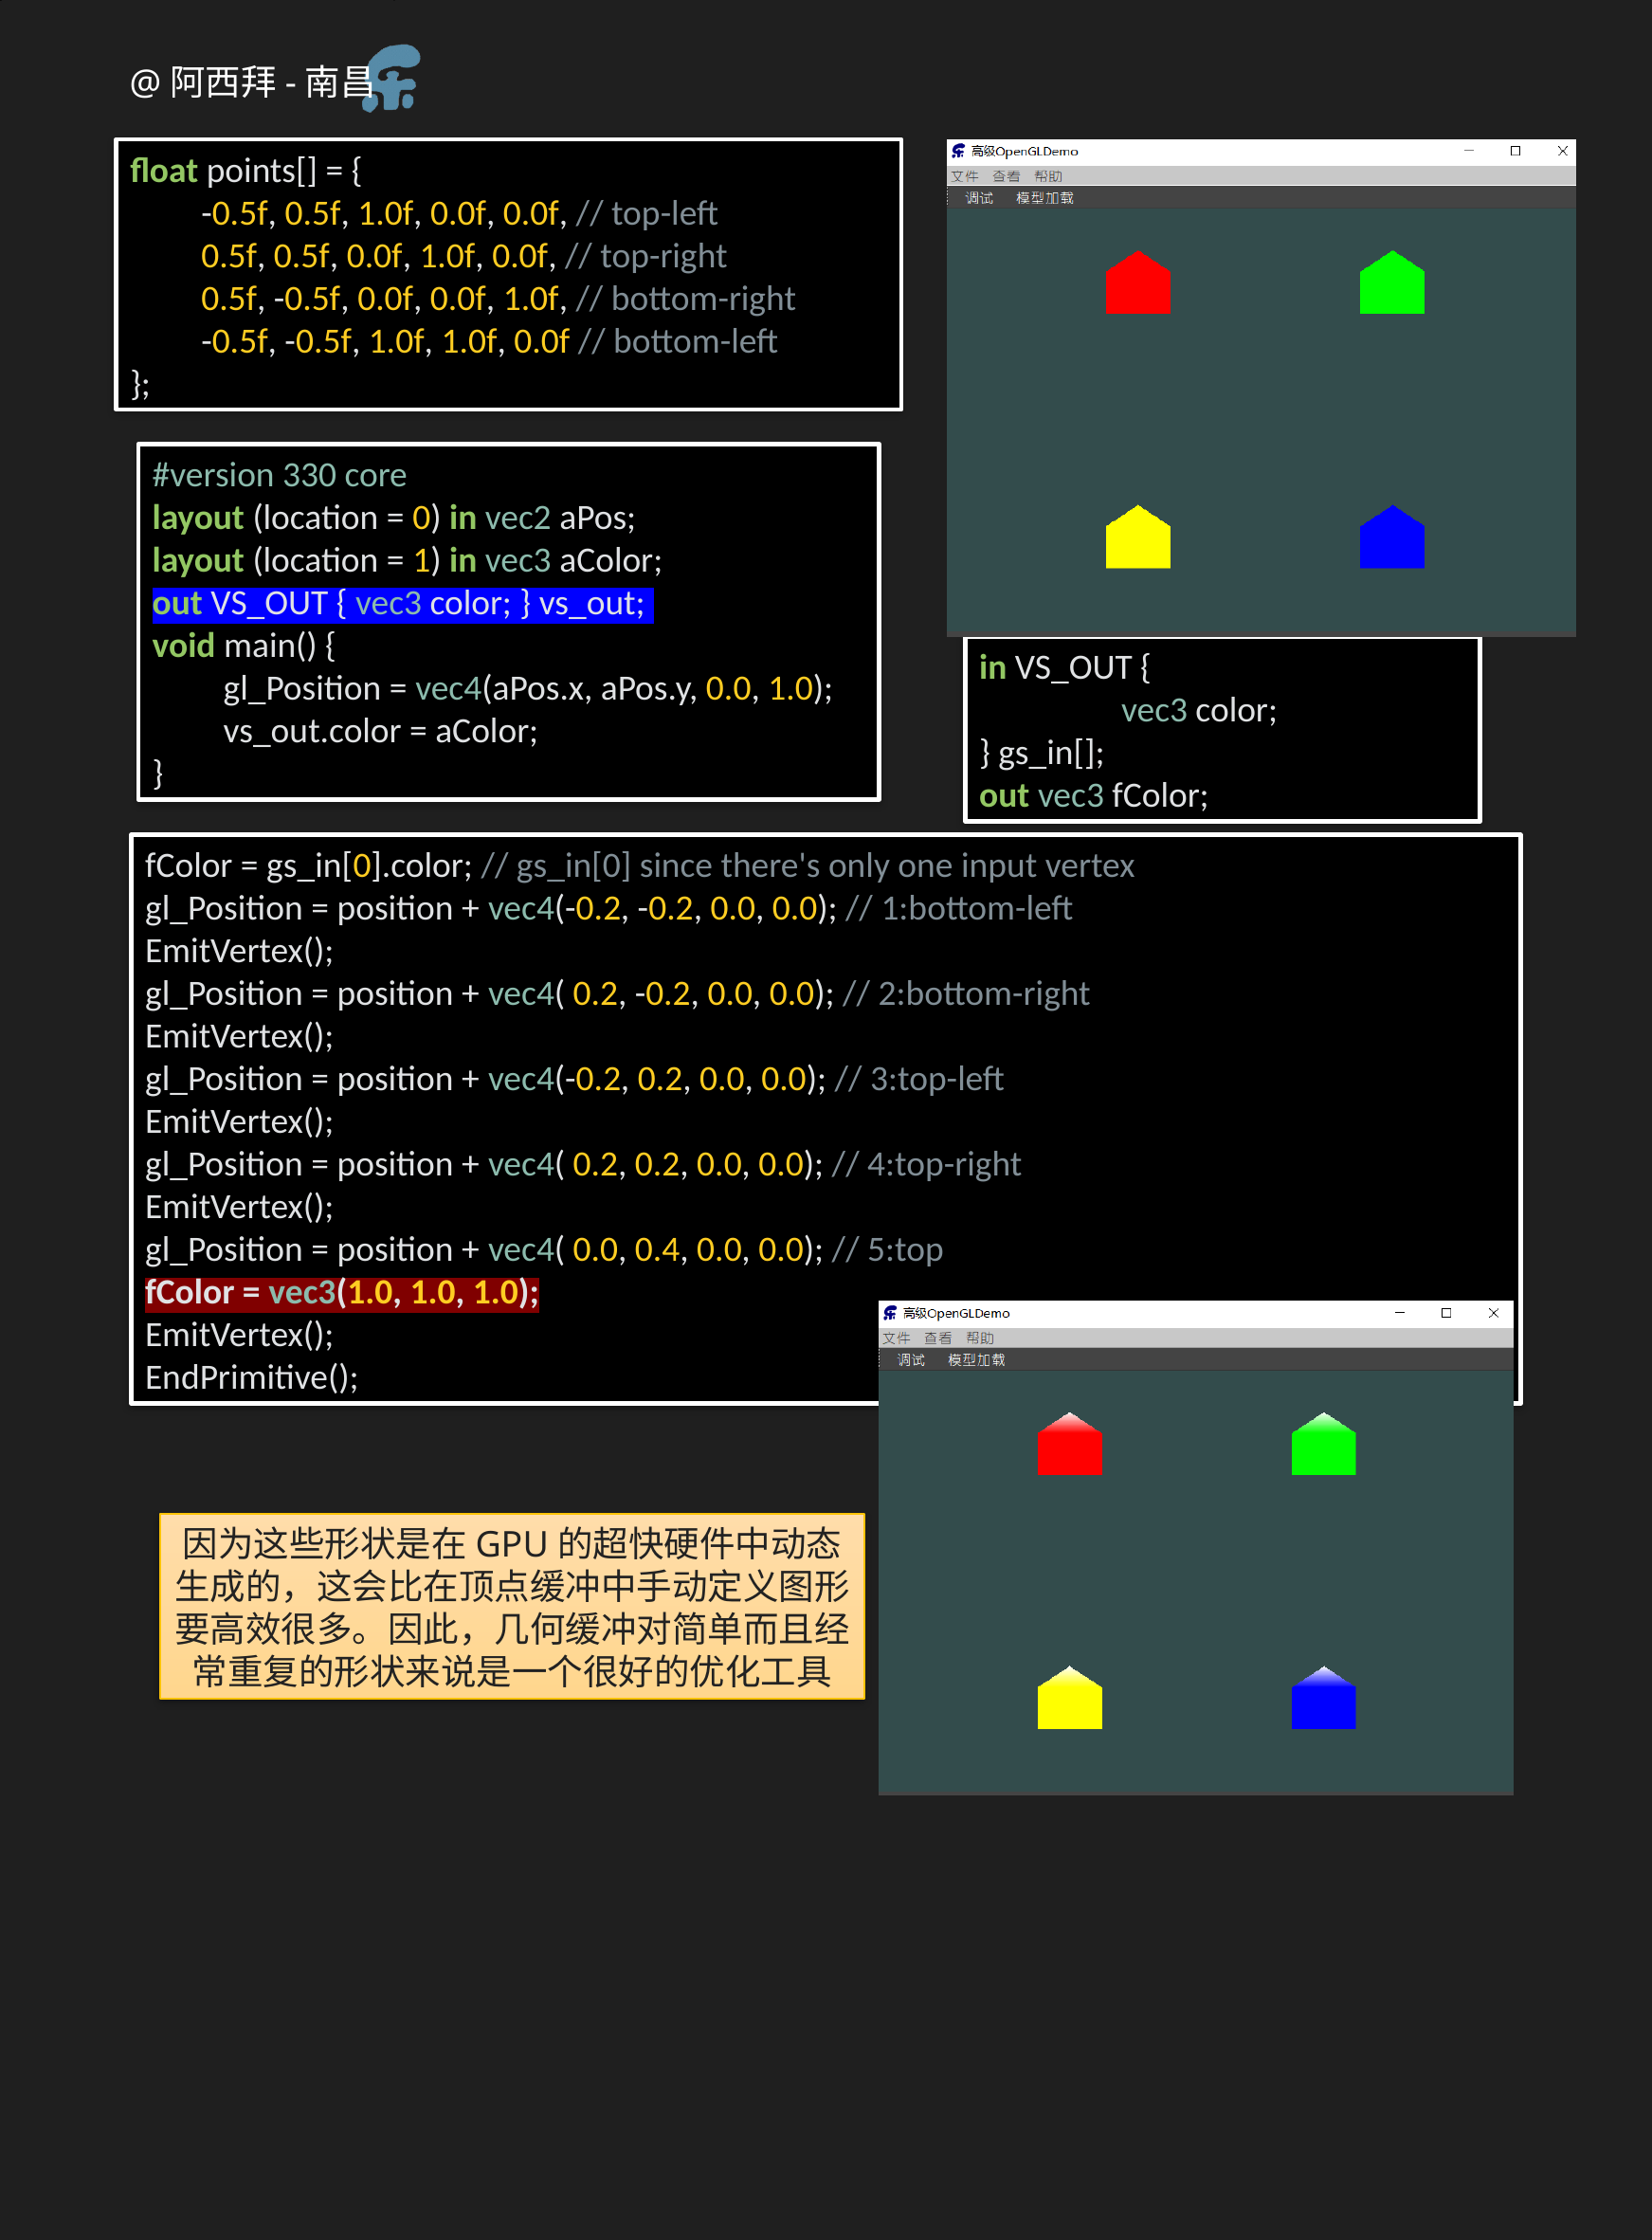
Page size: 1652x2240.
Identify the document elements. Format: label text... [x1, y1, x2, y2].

text_box in VS_OUT { vec3 color; } gs_in[]; out vec3 fColor; [963, 649, 1482, 824]
text_box 因为这些形状是在GPU的超快硬件中动态生成的，这会比在顶点缓冲中手动定义图形要高效很多。因此，几何缓冲对简单而且经常重复的形状来说是一个很好的优化工具 [159, 1513, 865, 1700]
text_box float points[] = { -0.5f, 0.5f, 1.0f, 0.0f, 0.0f, // top-left 0.5f, 0.5f, 0.0f, 1.0f, 0.0f, // top-right 0.5f, -0.5f, 0.0f, 0.0f, 1.0f, // bottom-right -0.5f, -0.5f, 1.0f, 1.0f, 0.0f // bottom-left }; [114, 137, 903, 411]
text_box fColor = gs_in[0].color; // gs_in[0] since there's only one input vertex gl_Position = position + vec4(-0.2, -0.2, 0.0, 0.0); // 1:bottom-left EmitVertex(); gl_Position = position + vec4( 0.2, -0.2, 0.0, 0.0); // 2:bottom-right EmitVertex(); gl_Position = position + vec4(-0.2, 0.2, 0.0, 0.0); // 3:top-left EmitVertex(); gl_Position = position + vec4( 0.2, 0.2, 0.0, 0.0); // 4:top-right EmitVertex(); gl_Position = position + vec4( 0.0, 0.4, 0.0, 0.0); // 5:top fColor = vec3(1.0, 1.0, 1.0); EmitVertex(); EndPrimitive(); [129, 832, 1523, 1406]
picture [0, 0, 1652, 2240]
text_box #version 330 core layout (location = 0) in vec2 aPos; layout (location = 1) in vec3 aColor; out VS_OUT { vec3 color; } vs_out; void main() { gl_Position = vec4(aPos.x, aPos.y, 0.0, 1.0); vs_out.color = aColor; } [136, 442, 881, 802]
